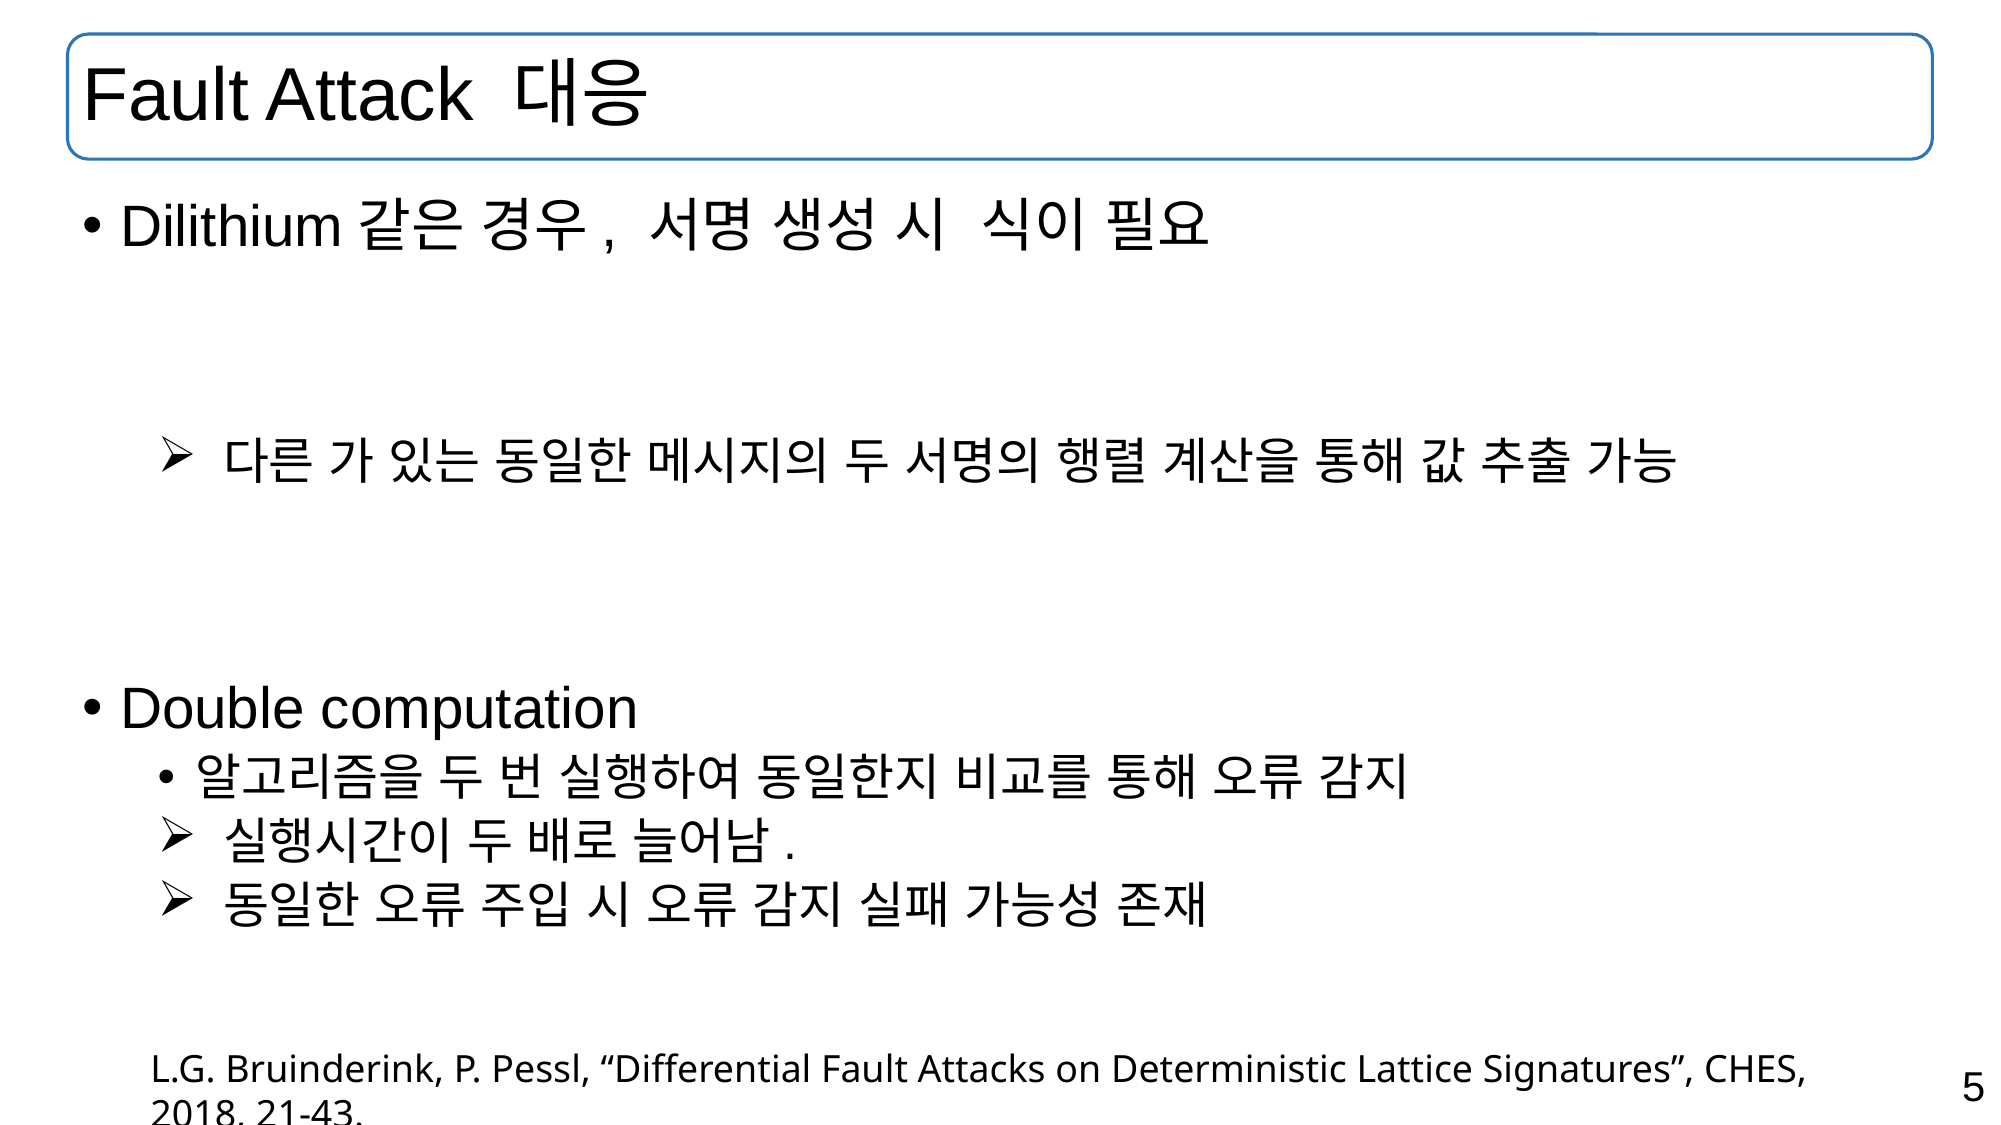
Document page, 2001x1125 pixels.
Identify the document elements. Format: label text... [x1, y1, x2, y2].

text_box L.G. Bruinderink, P. Pessl, “Differential Fault Attacks on Deterministic Lattice Signatures”, CHES, 2018, 21-43. [135, 1037, 1865, 1125]
title Fault Attack 대응 [67, 34, 1933, 160]
